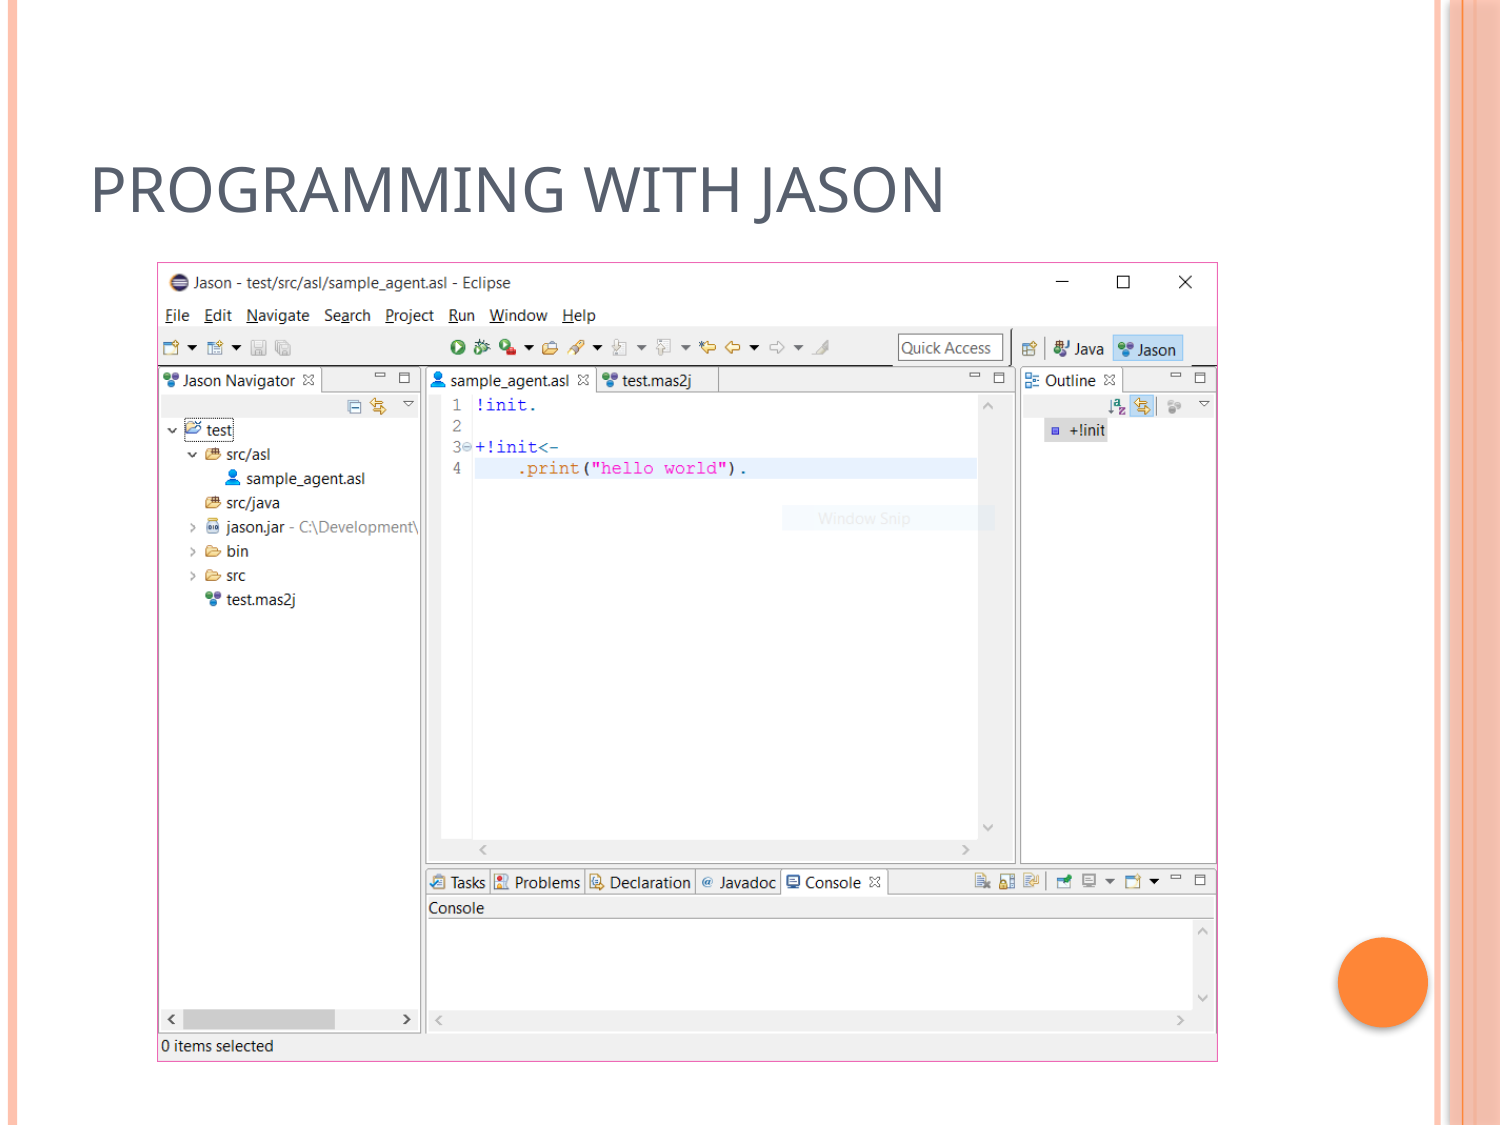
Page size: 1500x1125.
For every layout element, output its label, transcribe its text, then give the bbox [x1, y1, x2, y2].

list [156, 261, 1219, 1063]
title Programming with Jason [75, 45, 1300, 233]
